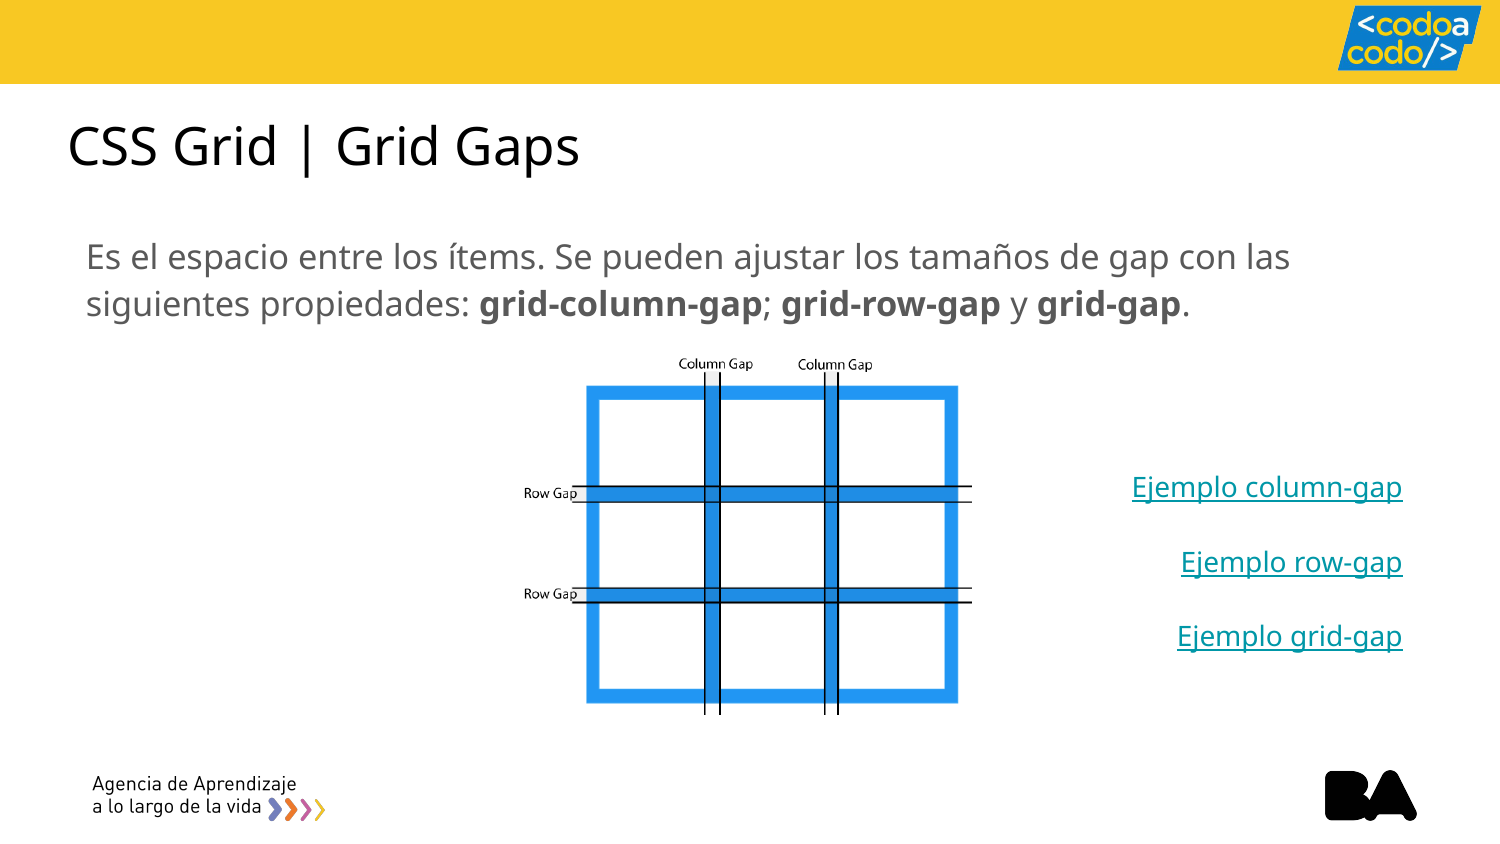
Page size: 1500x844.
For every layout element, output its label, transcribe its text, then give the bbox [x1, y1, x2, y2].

list Ejemplo grid-gap [984, 597, 1418, 673]
picture [520, 343, 979, 717]
title CSS Grid | Grid Gaps [52, 97, 1448, 192]
picture [1337, 5, 1482, 71]
picture [1325, 770, 1417, 821]
list Ejemplo column-gap [984, 448, 1418, 523]
list Ejemplo row-gap [984, 523, 1418, 597]
list Es el espacio entre los ítems. Se pueden ajustar los tamaños de gap con las siguientes propiedades: grid-column-gap; grid-row-gap y grid-gap. [70, 214, 1430, 759]
picture [70, 759, 344, 835]
